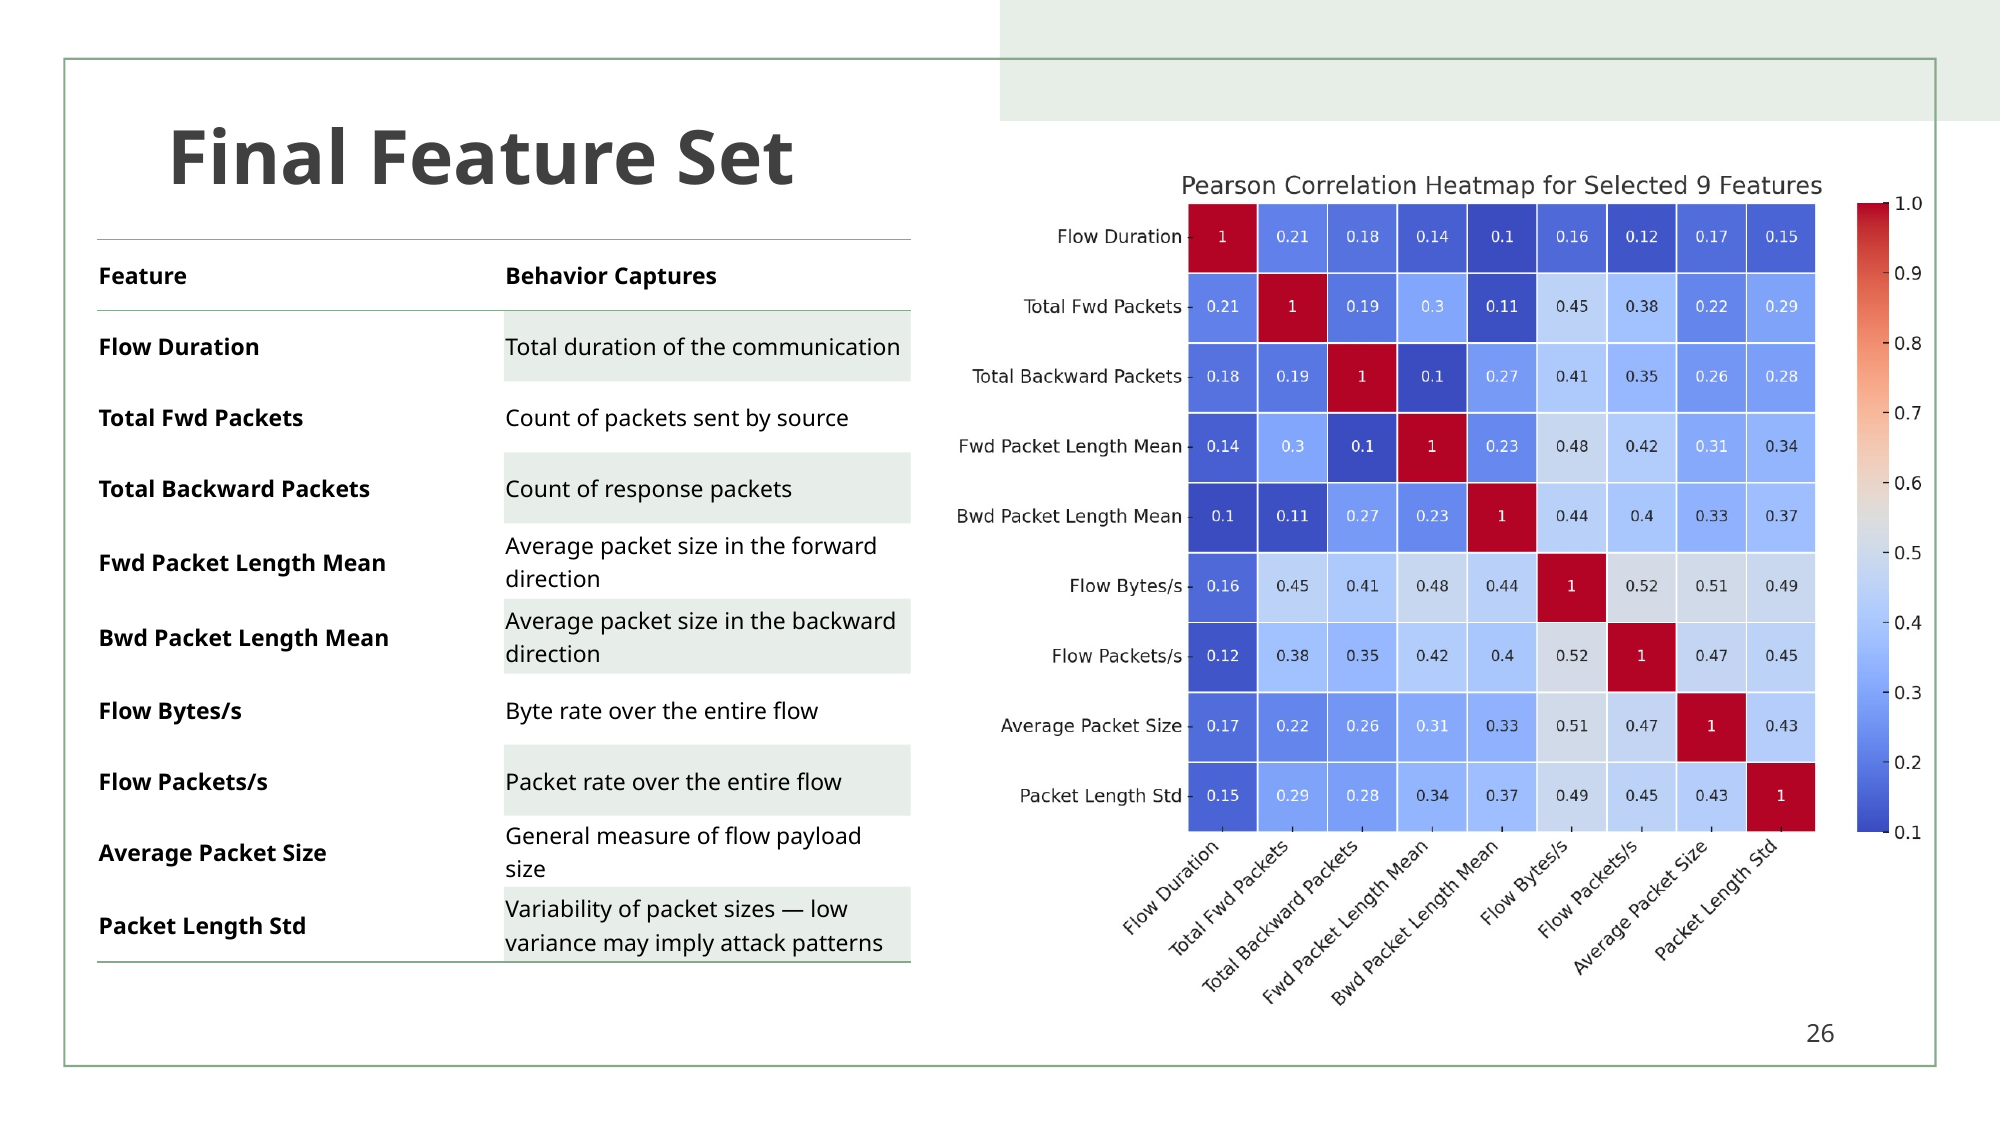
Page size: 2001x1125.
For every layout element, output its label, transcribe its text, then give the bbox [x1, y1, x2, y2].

table_cell Bwd Packet Length Mean [97, 599, 504, 674]
table_cell Average Packet Size [97, 816, 504, 887]
table_cell Packet Length Std [97, 887, 504, 961]
table_header Feature [97, 240, 504, 310]
table_cell Fwd Packet Length Mean [97, 523, 504, 599]
table_cell Packet rate over the entire flow [504, 745, 911, 816]
table_cell Total Backward Packets [97, 452, 504, 523]
table_header Behavior Captures [504, 240, 911, 310]
table_cell Count of response packets [504, 452, 911, 523]
table_cell Average packet size in the forward direction [504, 523, 911, 599]
table_cell General measure of flow payload size [504, 816, 911, 887]
table_cell Variability of packet sizes — low variance may imply attack patterns [504, 887, 911, 961]
table_cell Count of packets sent by source [504, 381, 911, 452]
table_cell Total duration of the communication [504, 311, 911, 381]
table_cell Flow Packets/s [97, 745, 504, 816]
title Final Feature Set [152, 79, 1878, 331]
table_cell Flow Duration [97, 311, 504, 381]
table_cell Total Fwd Packets [97, 381, 504, 452]
table_cell Flow Bytes/s [97, 674, 504, 745]
table_cell Byte rate over the entire flow [504, 674, 911, 745]
slide_number 26 [1400, 1020, 1850, 1064]
picture [945, 164, 1933, 1020]
table_cell Average packet size in the backward direction [504, 599, 911, 674]
